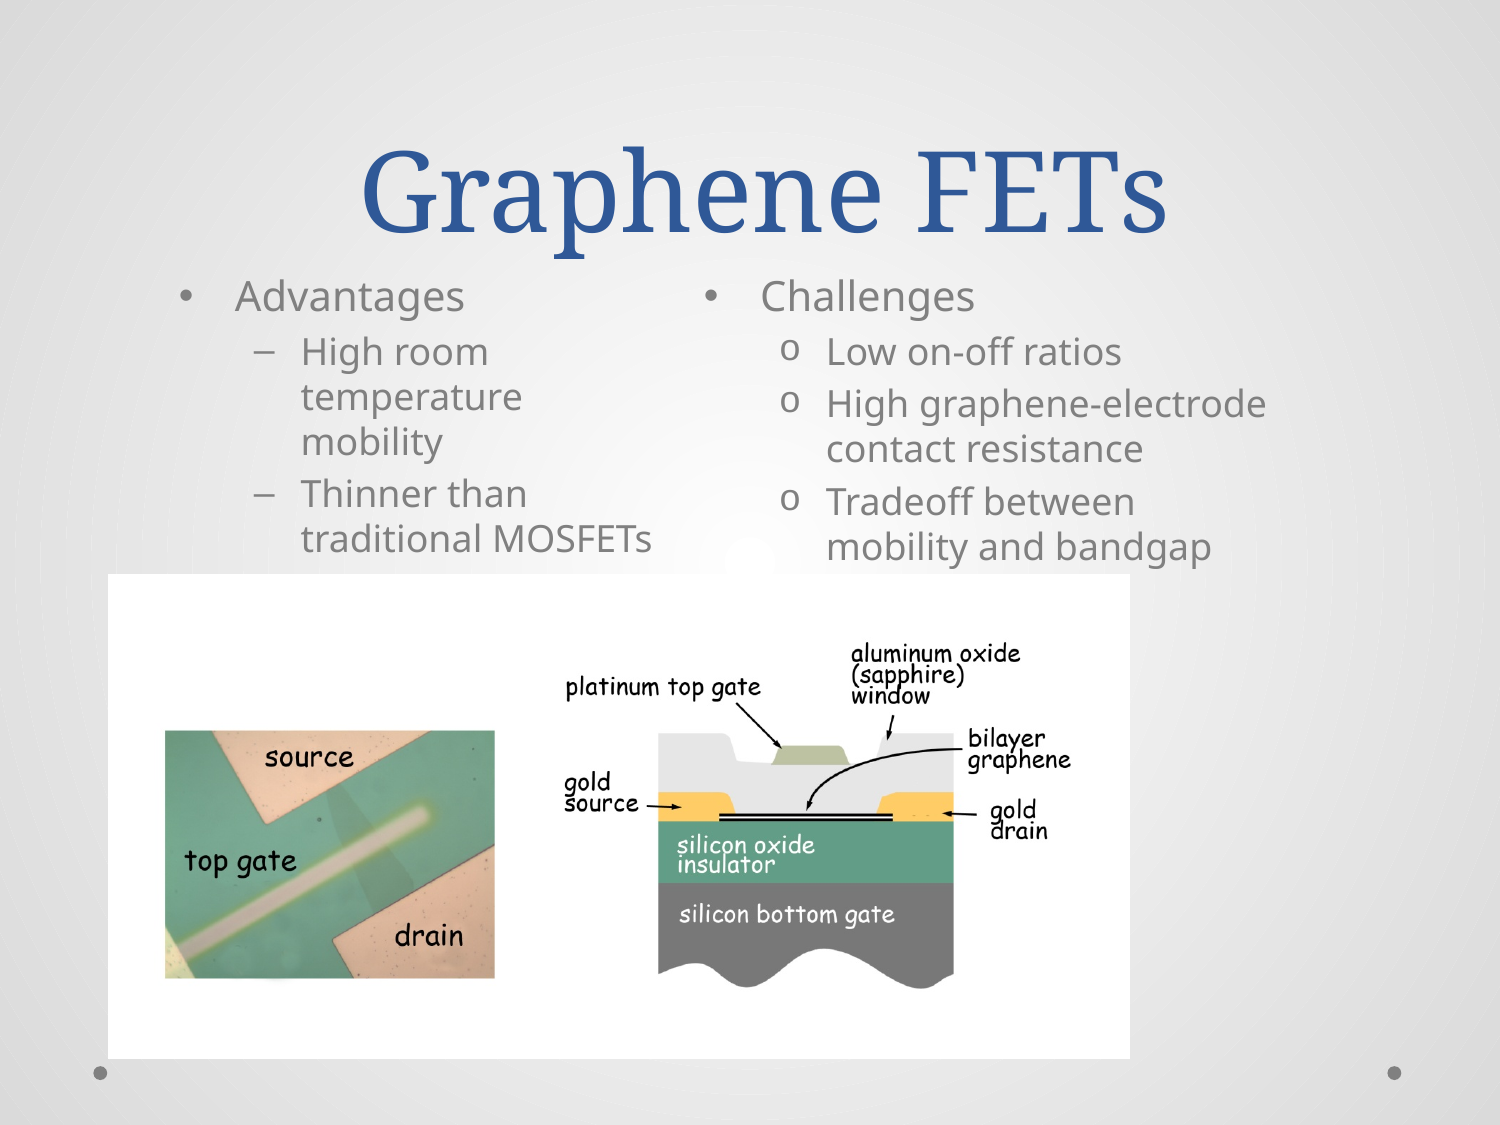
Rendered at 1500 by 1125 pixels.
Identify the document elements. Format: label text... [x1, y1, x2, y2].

title Graphene FETs [75, 0, 1425, 263]
text_box Advantages High room temperature mobility Thinner than traditional MOSFETs [163, 262, 689, 573]
list Challenges Low on-off ratios High graphene-electrode contact resistance Tradeoff between mobility and bandgap [689, 262, 1300, 684]
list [107, 574, 1130, 1059]
